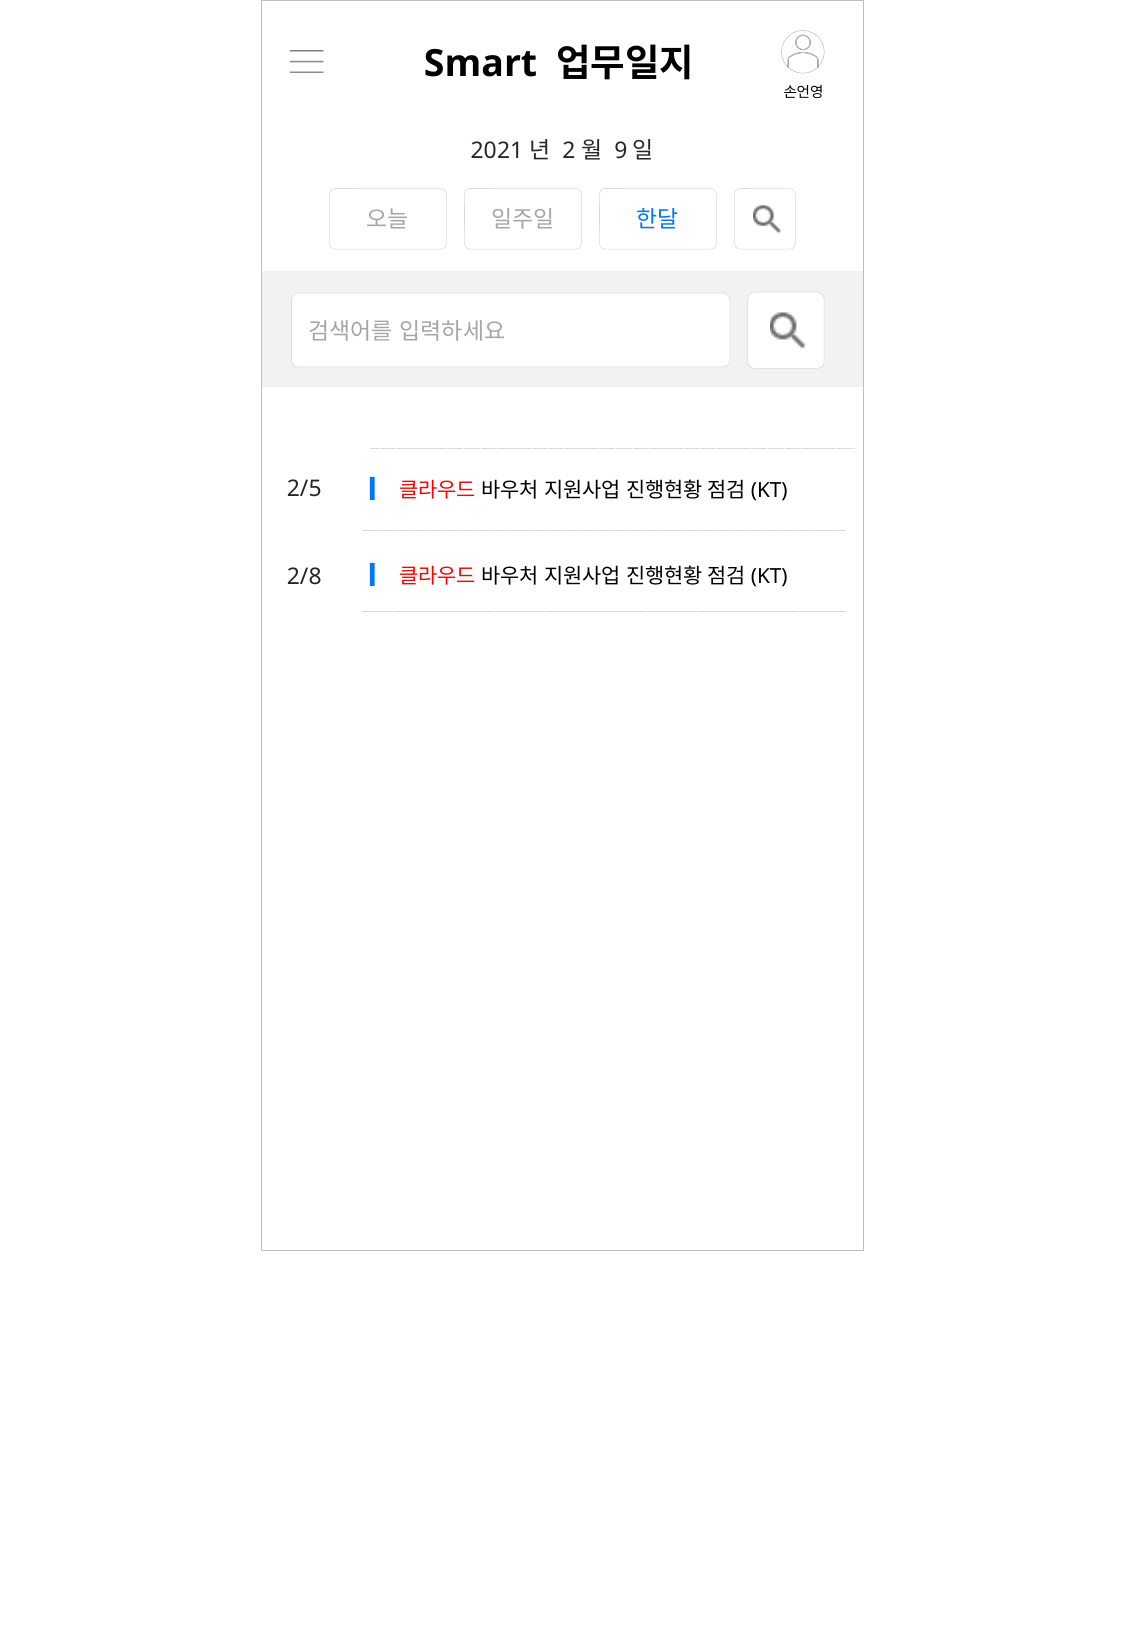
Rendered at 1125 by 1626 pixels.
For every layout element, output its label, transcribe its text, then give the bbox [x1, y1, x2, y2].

text_box [369, 476, 376, 501]
text_box Smart 업무일지 [409, 31, 709, 92]
text_box [369, 562, 376, 587]
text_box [329, 188, 796, 250]
text_box 2/8 [271, 554, 337, 597]
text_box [767, 28, 840, 109]
text_box [260, 0, 865, 1251]
text_box 클라우드 바우처 지원사업 진행현황 점검(KT) [385, 555, 803, 595]
text_box 클라우드 바우처 지원사업 진행현황 점검(KT) [385, 469, 803, 509]
text_box 2021년 2월 9일 [455, 128, 669, 171]
text_box 2/5 [271, 466, 337, 509]
picture [285, 40, 328, 83]
text_box 검색어를 입력하세요 [290, 291, 731, 368]
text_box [747, 292, 825, 369]
